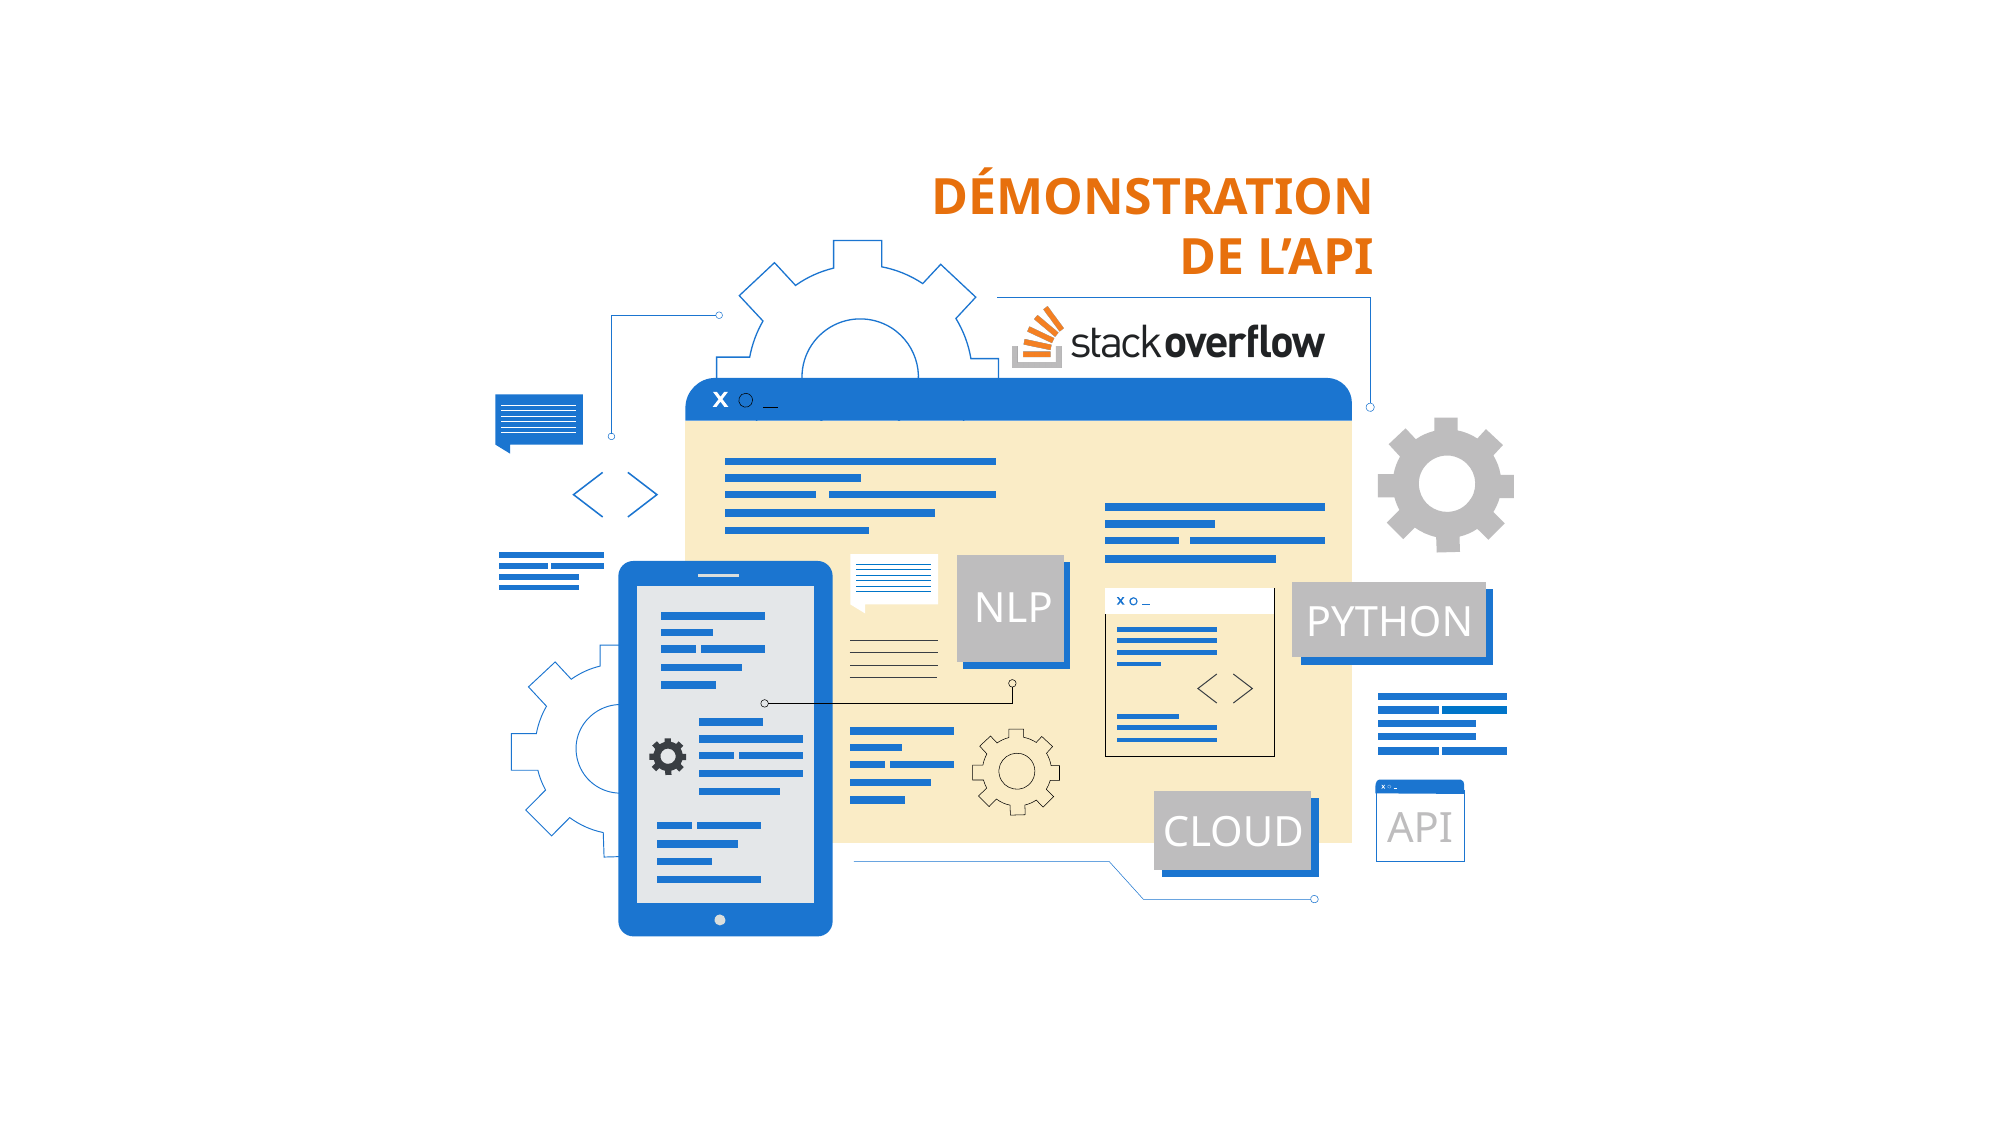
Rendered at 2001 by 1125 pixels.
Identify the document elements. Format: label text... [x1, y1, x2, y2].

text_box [495, 240, 1514, 937]
text_box DÉMONSTRATION DE L’API [493, 156, 1389, 292]
